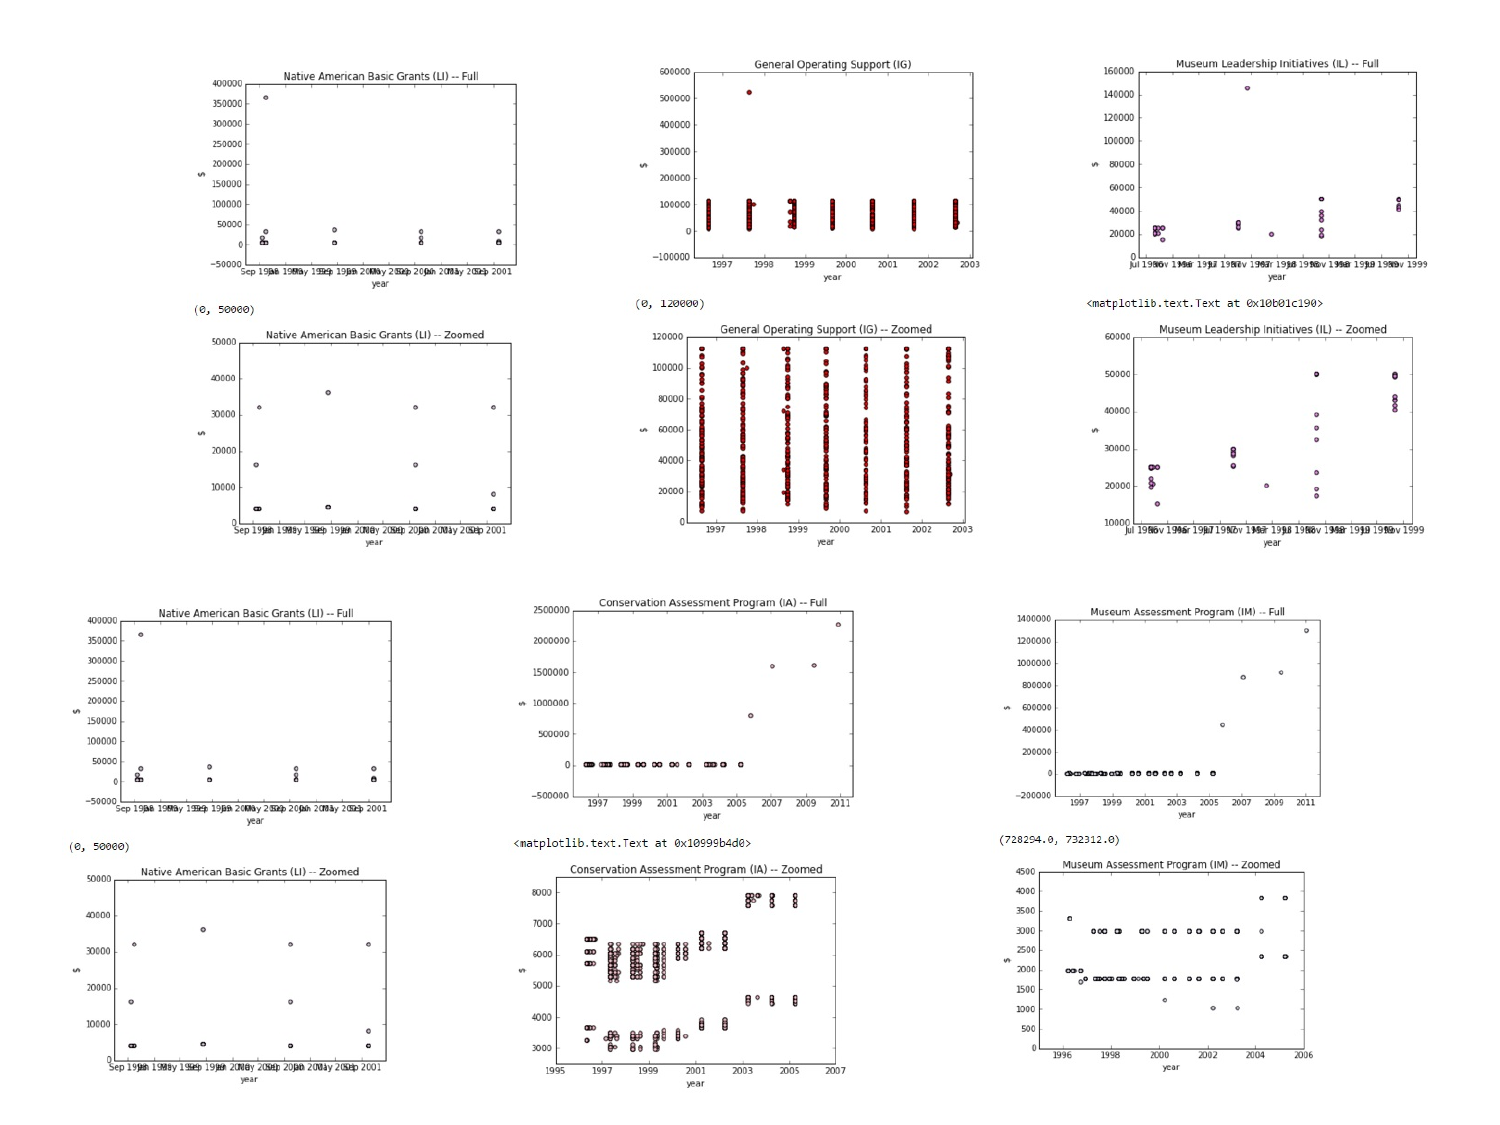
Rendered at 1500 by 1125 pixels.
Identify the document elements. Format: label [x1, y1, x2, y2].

picture [62, 599, 426, 1101]
picture [1080, 49, 1451, 563]
picture [187, 62, 551, 563]
picture [991, 599, 1363, 1088]
picture [624, 49, 1001, 563]
picture [507, 587, 876, 1101]
